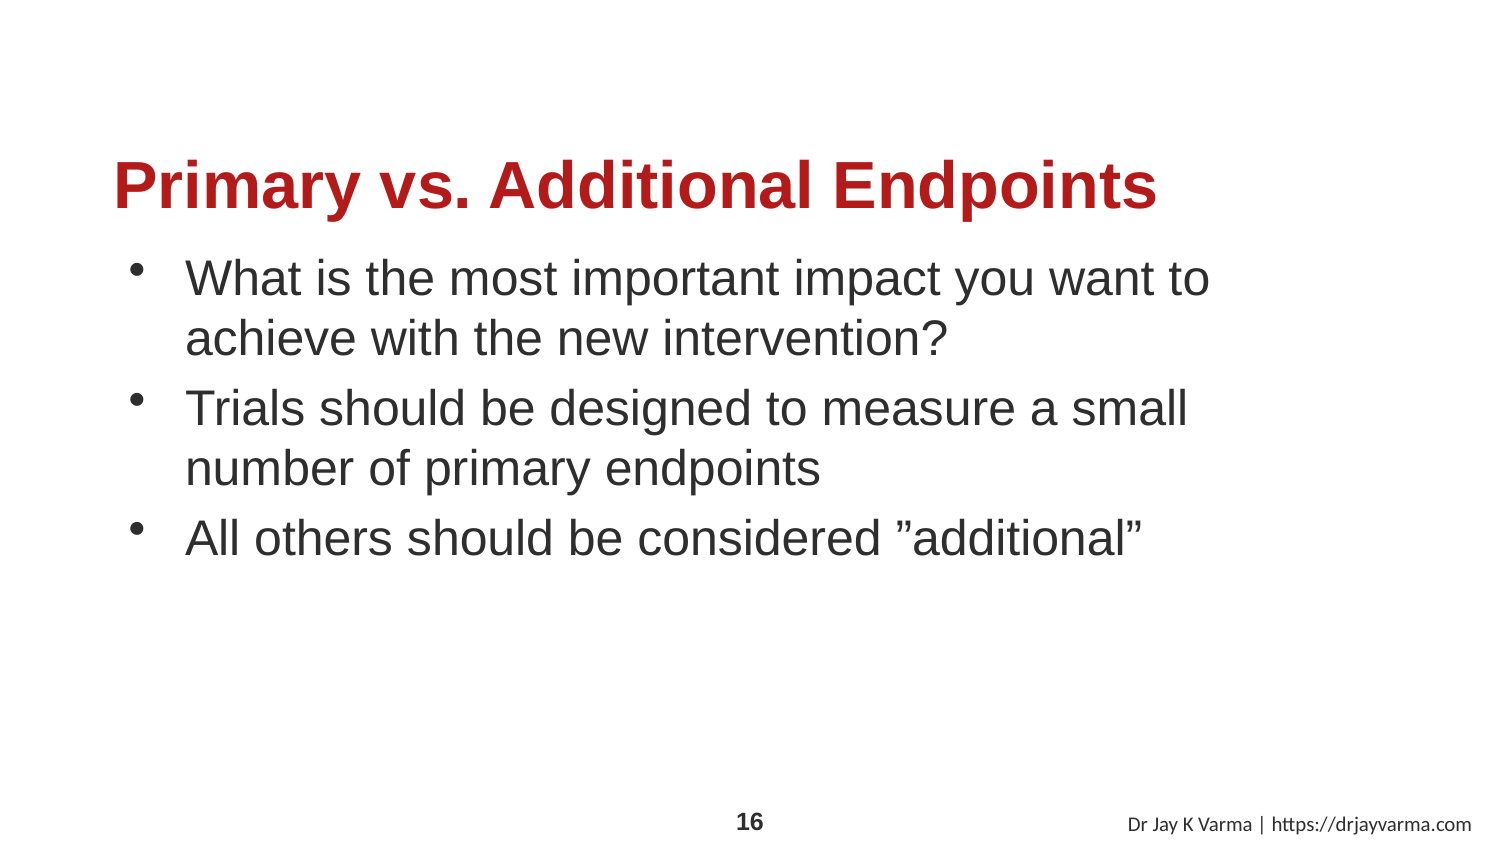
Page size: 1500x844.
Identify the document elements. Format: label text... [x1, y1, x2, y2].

list What is the most important impact you want to achieve with the new intervention? Trials should be designed to measure a small number of primary endpoints All others should be considered ”additional” [113, 237, 1369, 784]
title Primary vs. Additional Endpoints [113, 141, 1398, 231]
text_box Dr Jay K Varma | https://drjayvarma.com [1113, 803, 1500, 844]
